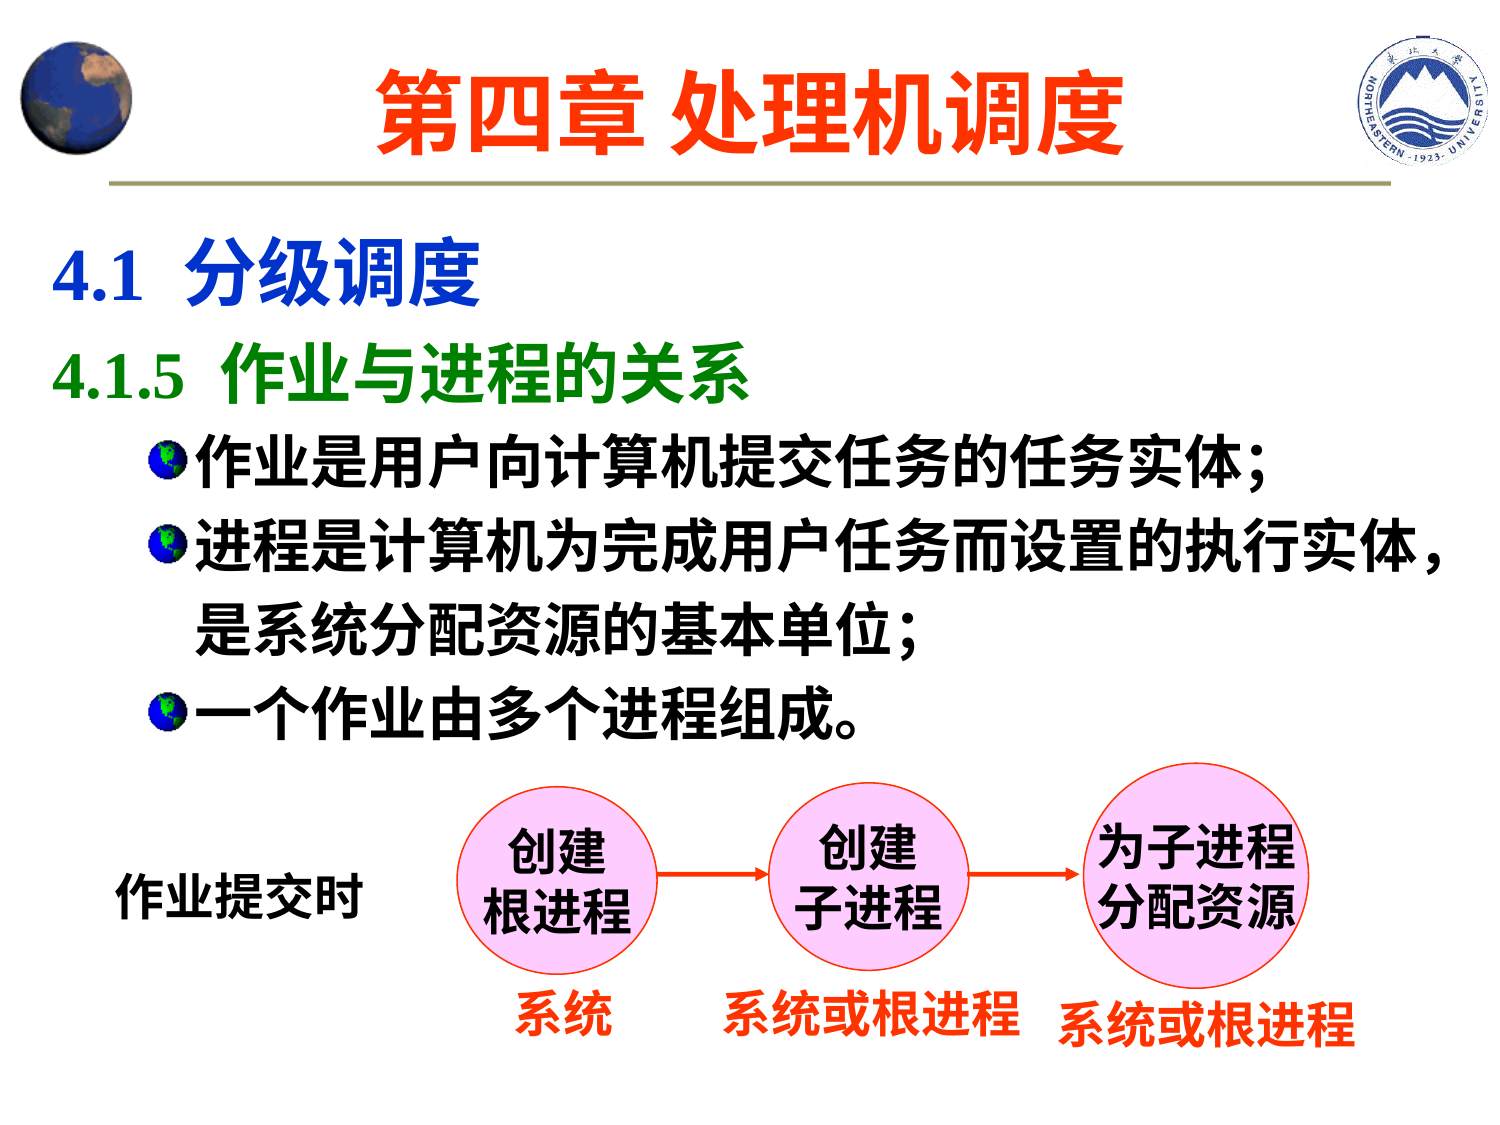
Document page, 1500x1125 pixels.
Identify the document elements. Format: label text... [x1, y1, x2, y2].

title 第四章 处理机调度 [112, 42, 1388, 180]
picture [147, 691, 189, 733]
picture [147, 523, 189, 565]
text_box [99, 763, 1375, 1062]
list 4.1 分级调度 4.1.5 作业与进程的关系 作业是用户向计算机提交任务的任务实体； 进程是计算机为完成用户任务而设置的执行实体，是系统分配资源的基本单位； 一个作业由多个进程组成。 [37, 200, 1463, 763]
picture [109, 175, 1391, 191]
picture [0, 37, 138, 161]
picture [1352, 33, 1490, 171]
picture [147, 439, 189, 481]
